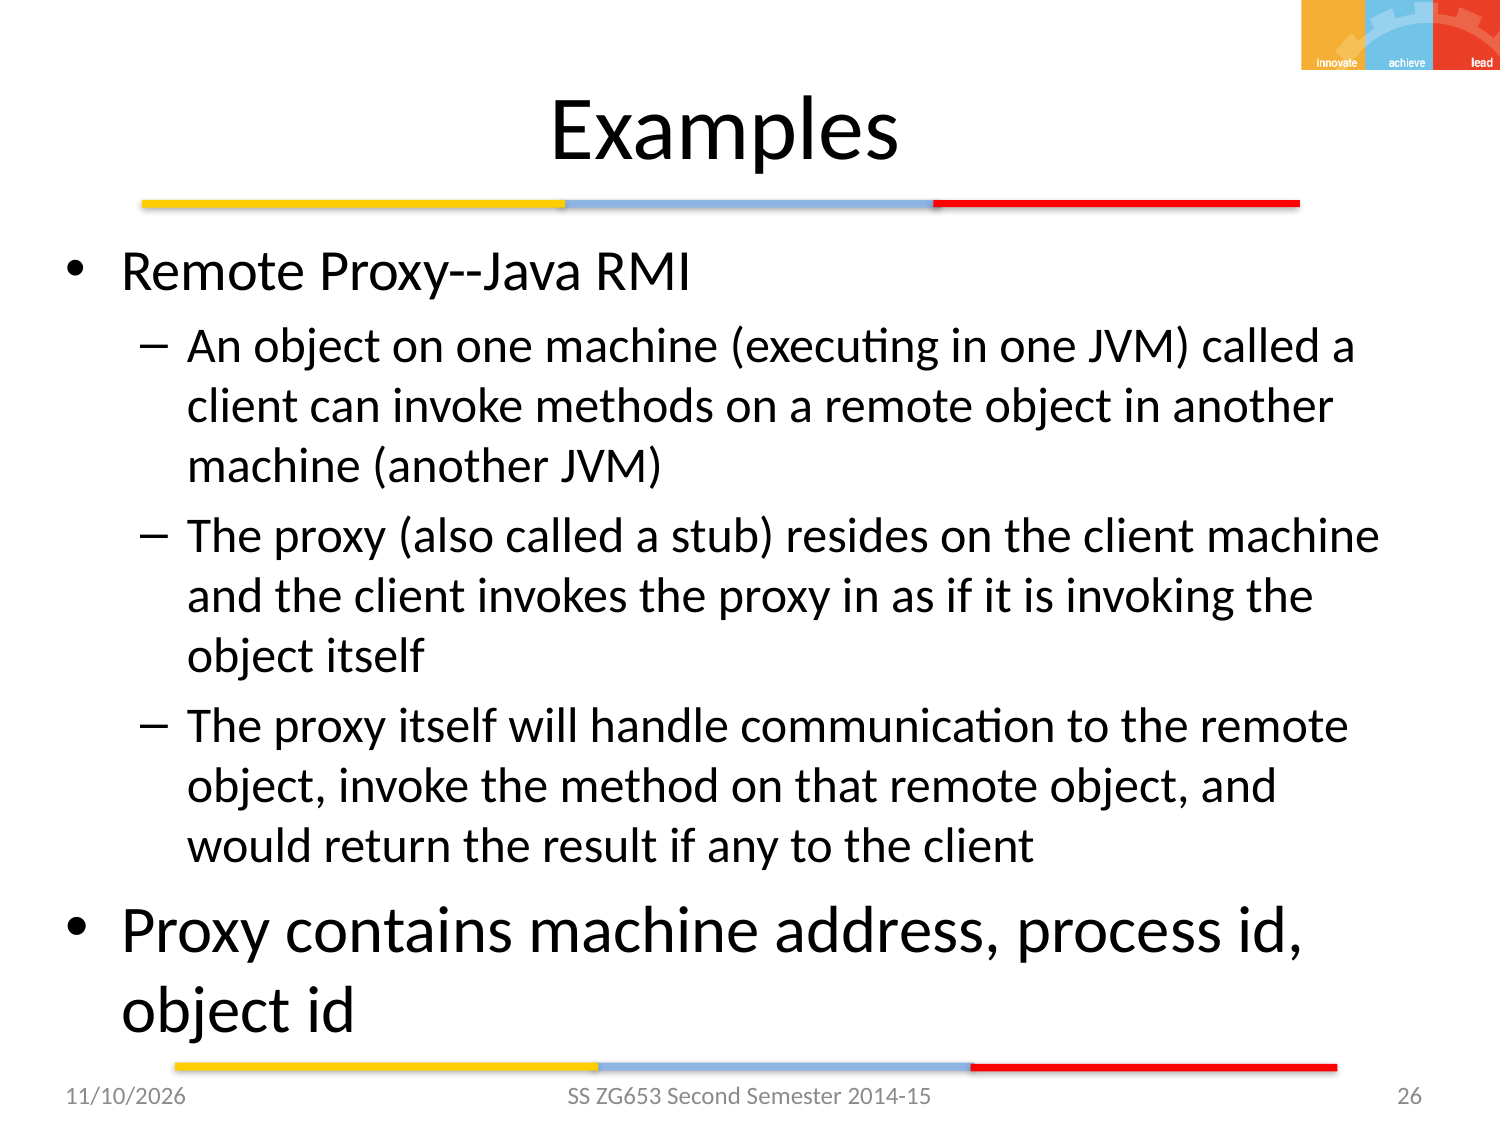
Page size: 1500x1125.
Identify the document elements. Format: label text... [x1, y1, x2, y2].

slide_number 26 [1087, 1065, 1438, 1125]
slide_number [50, 1065, 400, 1125]
list Remote Proxy--Java RMI An object on one machine (executing in one JVM) called a client can invoke methods on a remote object in another machine (another JVM) The proxy (also called a stub) resides on the client machine and the client invokes the proxy in as if it is invoking the object itself The proxy itself will handle communication to the remote object, invoke the method on that remote object, and would return the result if any to the client Proxy contains machine address, process id, object id [49, 224, 1426, 1051]
title Examples [49, 45, 1401, 201]
picture [1301, 0, 1500, 70]
footer SS ZG653 Second Semester 2014-15 [512, 1065, 988, 1125]
